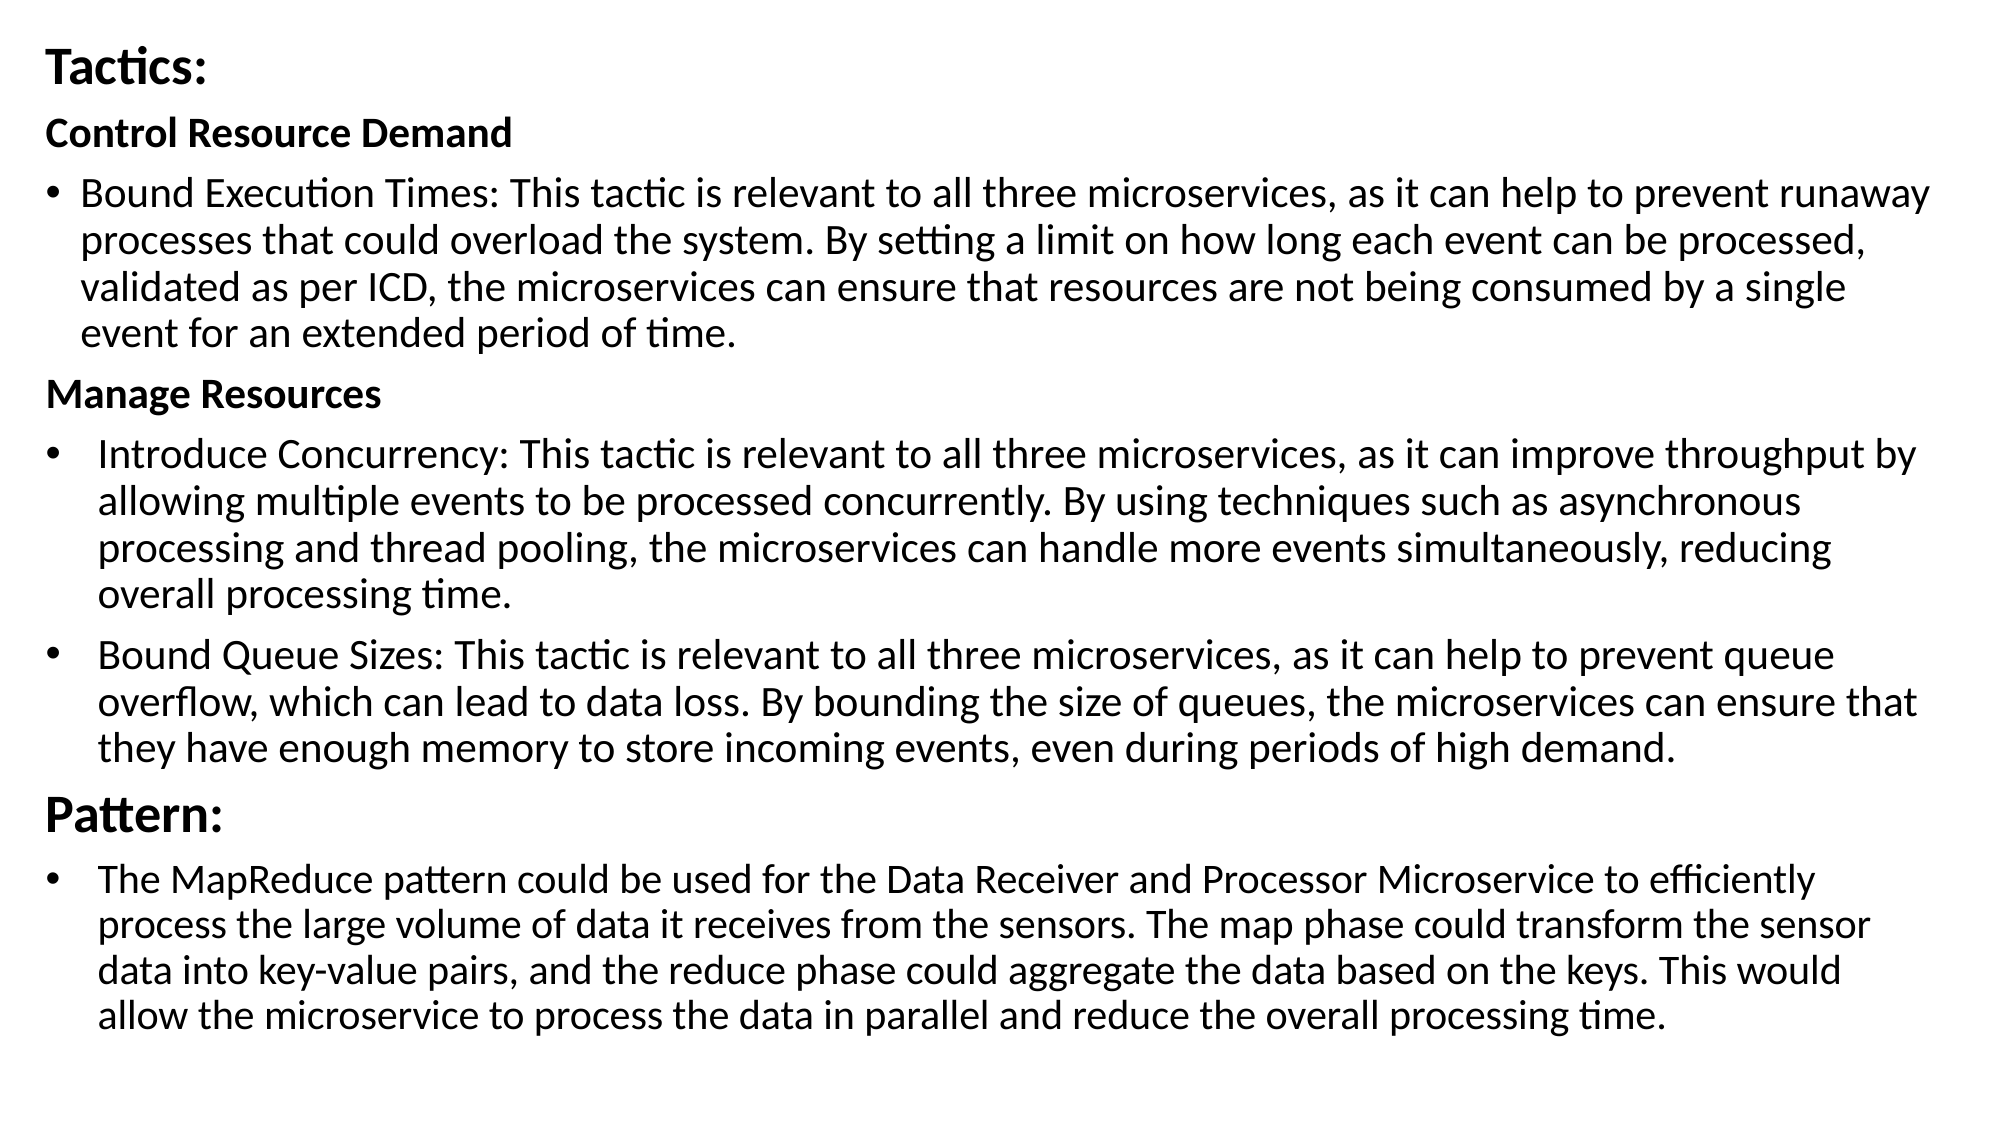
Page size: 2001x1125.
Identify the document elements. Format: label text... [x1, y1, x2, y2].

list Tactics: Control Resource Demand Bound Execution Times: This tactic is relevant to all three microservices, as it can help to prevent runaway processes that could overload the system. By setting a limit on how long each event can be processed, validated as per ICD, the microservices can ensure that resources are not being consumed by a single event for an extended period of time. Manage Resources Introduce Concurrency: This tactic is relevant to all three microservices, as it can improve throughput by allowing multiple events to be processed concurrently. By using techniques such as asynchronous processing and thread pooling, the microservices can handle more events simultaneously, reducing overall processing time. Bound Queue Sizes: This tactic is relevant to all three microservices, as it can help to prevent queue overflow, which can lead to data loss. By bounding the size of queues, the microservices can ensure that they have enough memory to store incoming events, even during periods of high demand. Pattern: The MapReduce pattern could be used for the Data Receiver and Processor Microservice to efficiently process the large volume of data it receives from the sensors. The map phase could transform the sensor data into key-value pairs, and the reduce phase could aggregate the data based on the keys. This would allow the microservice to process the data in parallel and reduce the overall processing time. [30, 30, 1952, 1053]
